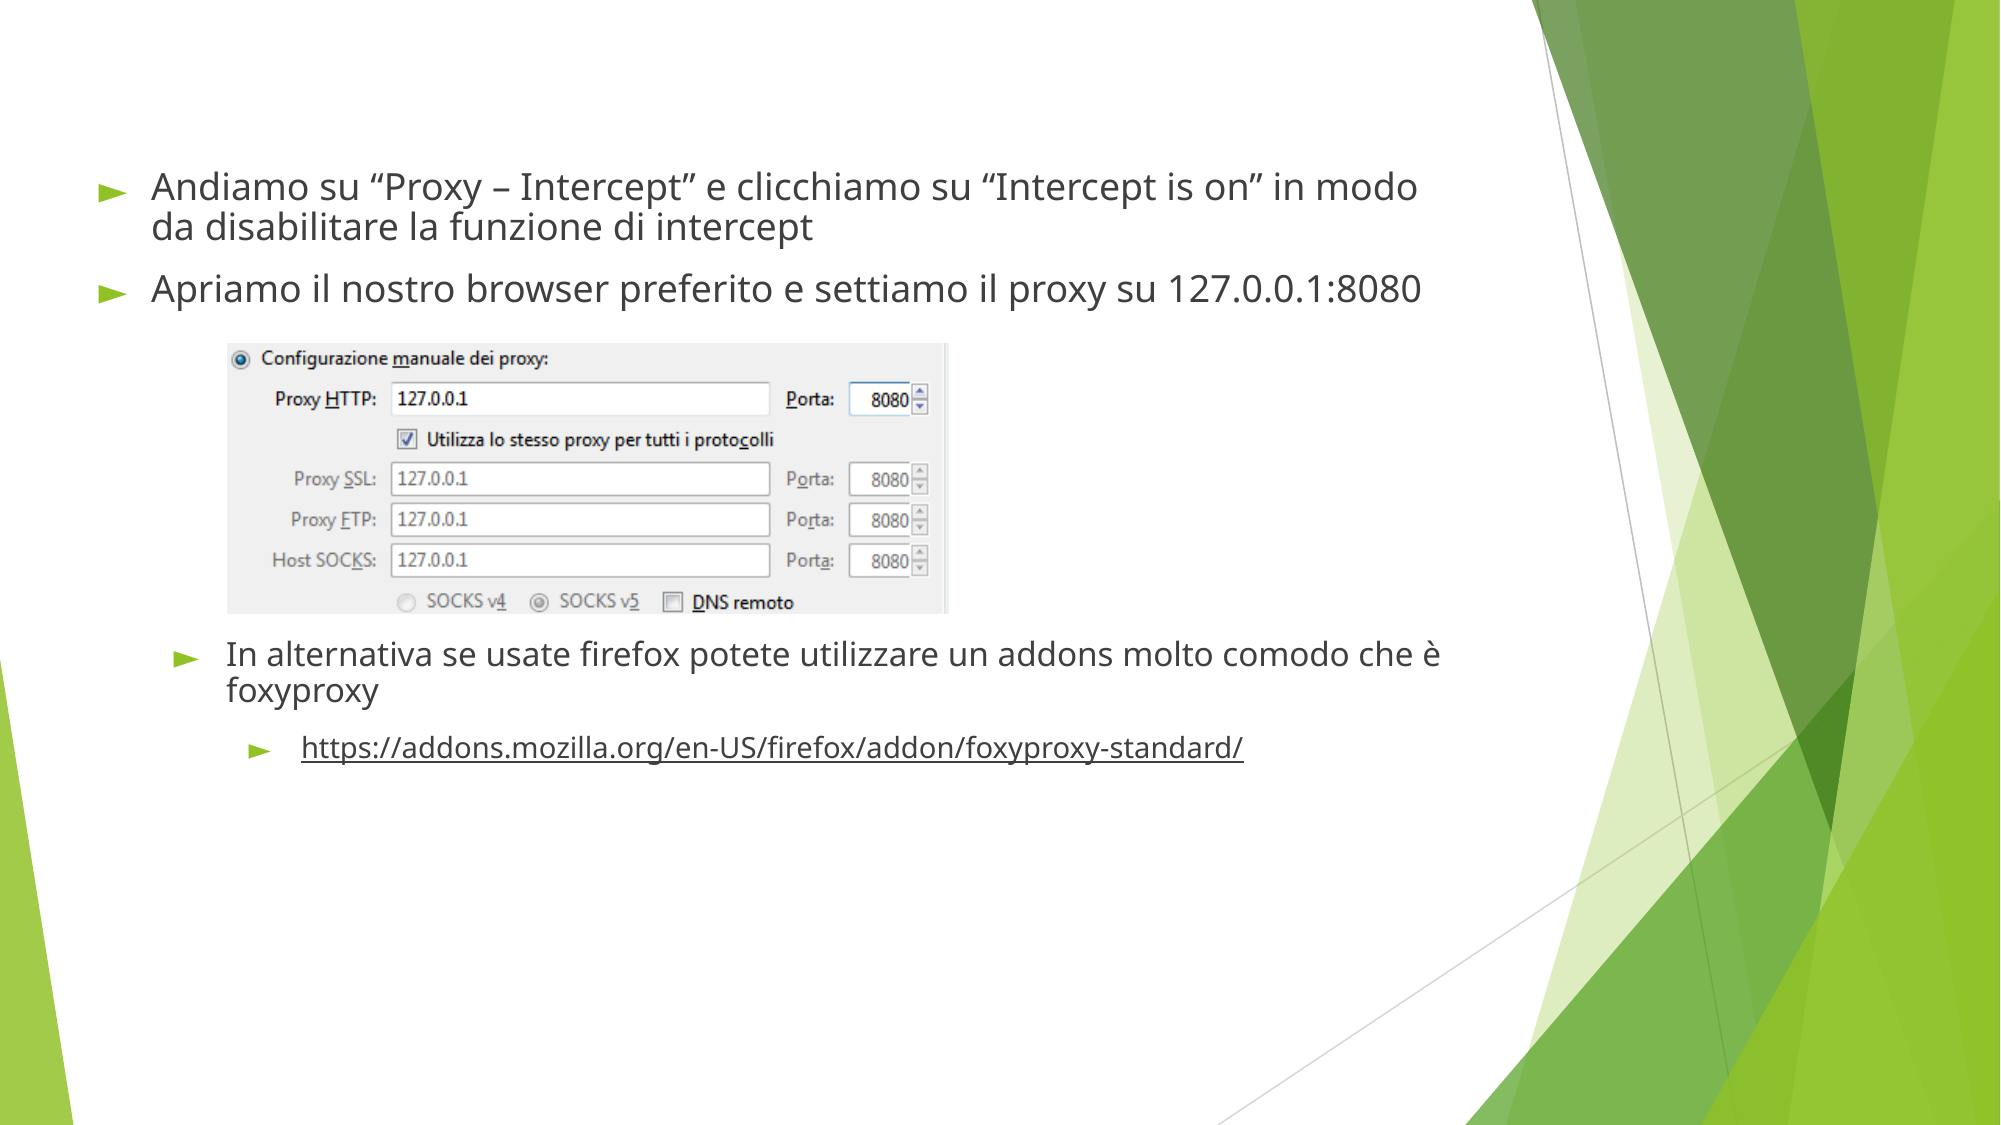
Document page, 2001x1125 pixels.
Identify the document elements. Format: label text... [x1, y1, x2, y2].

list Andiamo su “Proxy – Intercept” e clicchiamo su “Intercept is on” in modo da disabilitare la funzione di intercept Apriamo il nostro browser preferito e settiamo il proxy su 127.0.0.1:8080 In alternativa se usate firefox potete utilizzare un addons molto comodo che è foxyproxy https://addons.mozilla.org/en-US/firefox/addon/foxyproxy-standard/ [61, 160, 1472, 798]
picture [226, 343, 950, 615]
